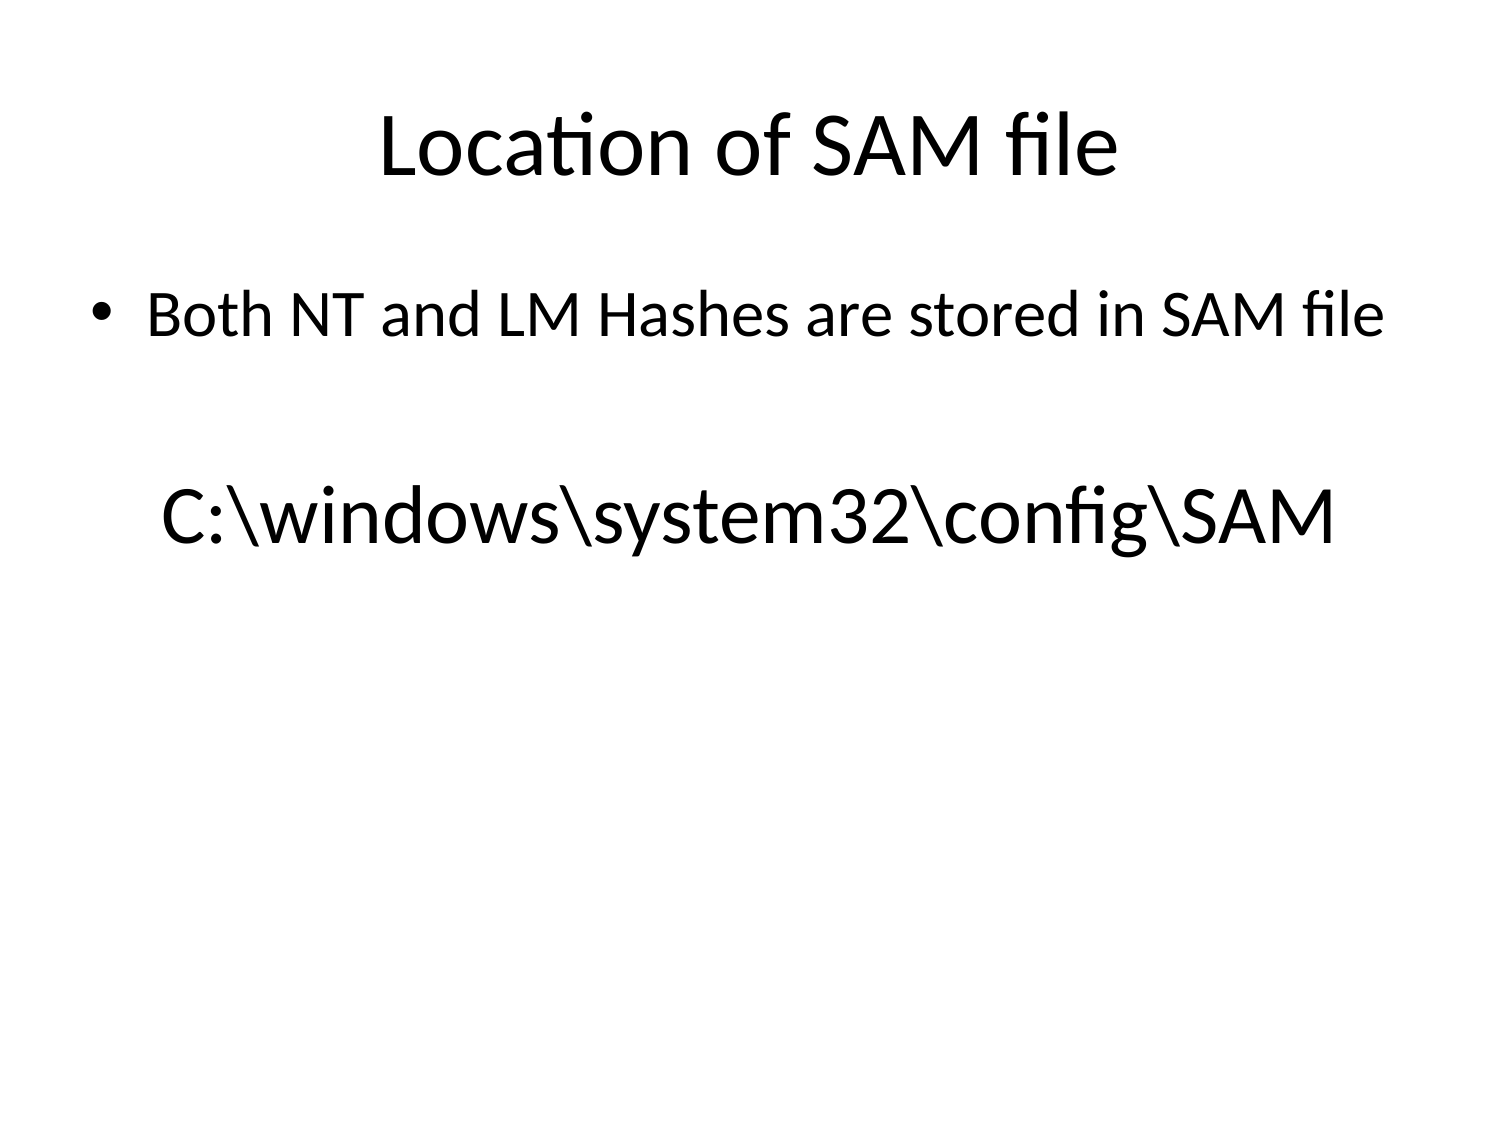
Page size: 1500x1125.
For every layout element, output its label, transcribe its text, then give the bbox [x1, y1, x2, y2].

title Location of SAM file [75, 45, 1425, 233]
list Both NT and LM Hashes are stored in SAM file C:\windows\system32\config\SAM [75, 262, 1425, 1005]
